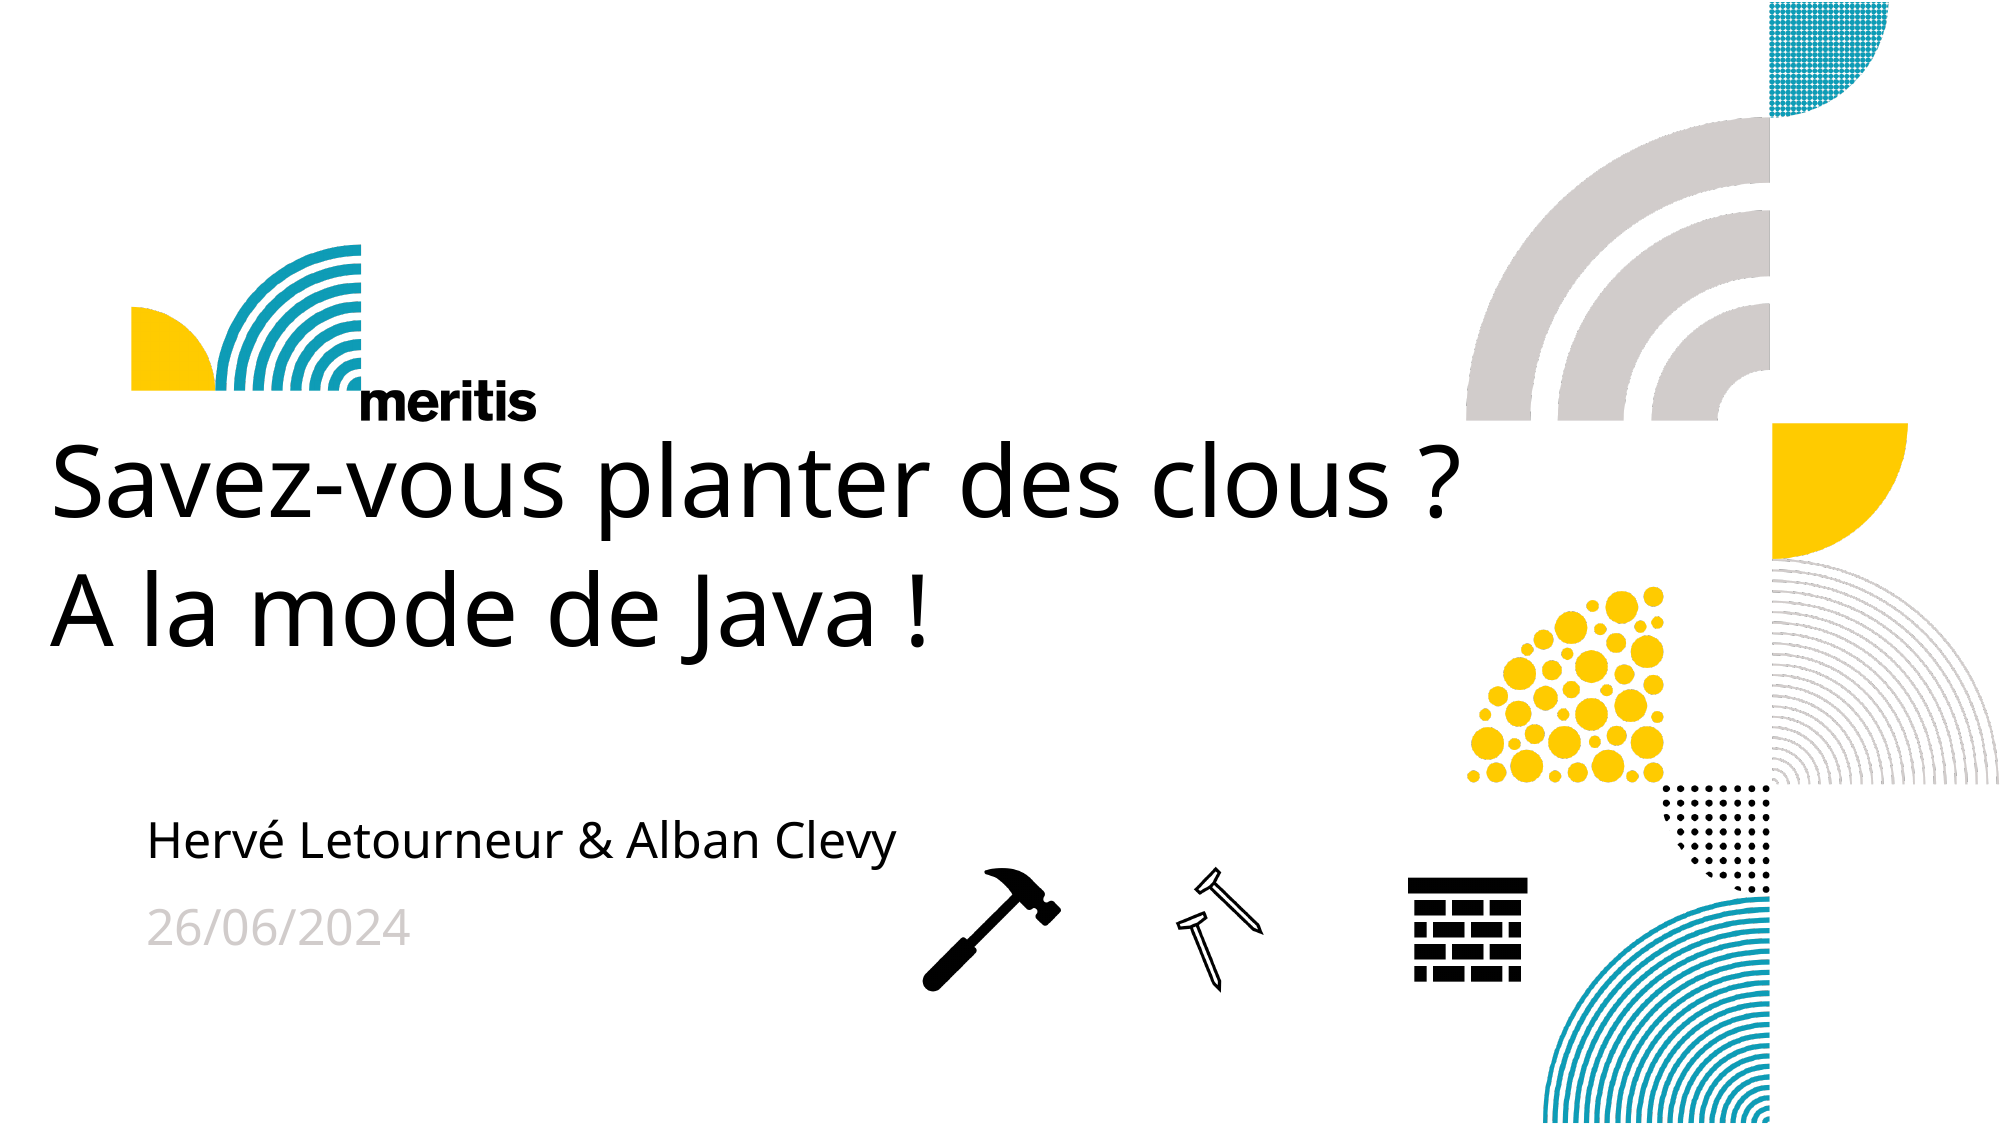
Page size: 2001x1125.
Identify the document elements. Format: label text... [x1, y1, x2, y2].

picture [1392, 2, 2001, 1125]
list Hervé Letourneur & Alban Clevy [131, 807, 1005, 880]
list Savez-vous planter des clous ? A la mode de Java ! [34, 423, 1705, 704]
picture [916, 854, 1067, 1005]
picture [131, 244, 536, 423]
list 26/06/2024 [131, 894, 916, 967]
picture [1144, 854, 1295, 1005]
